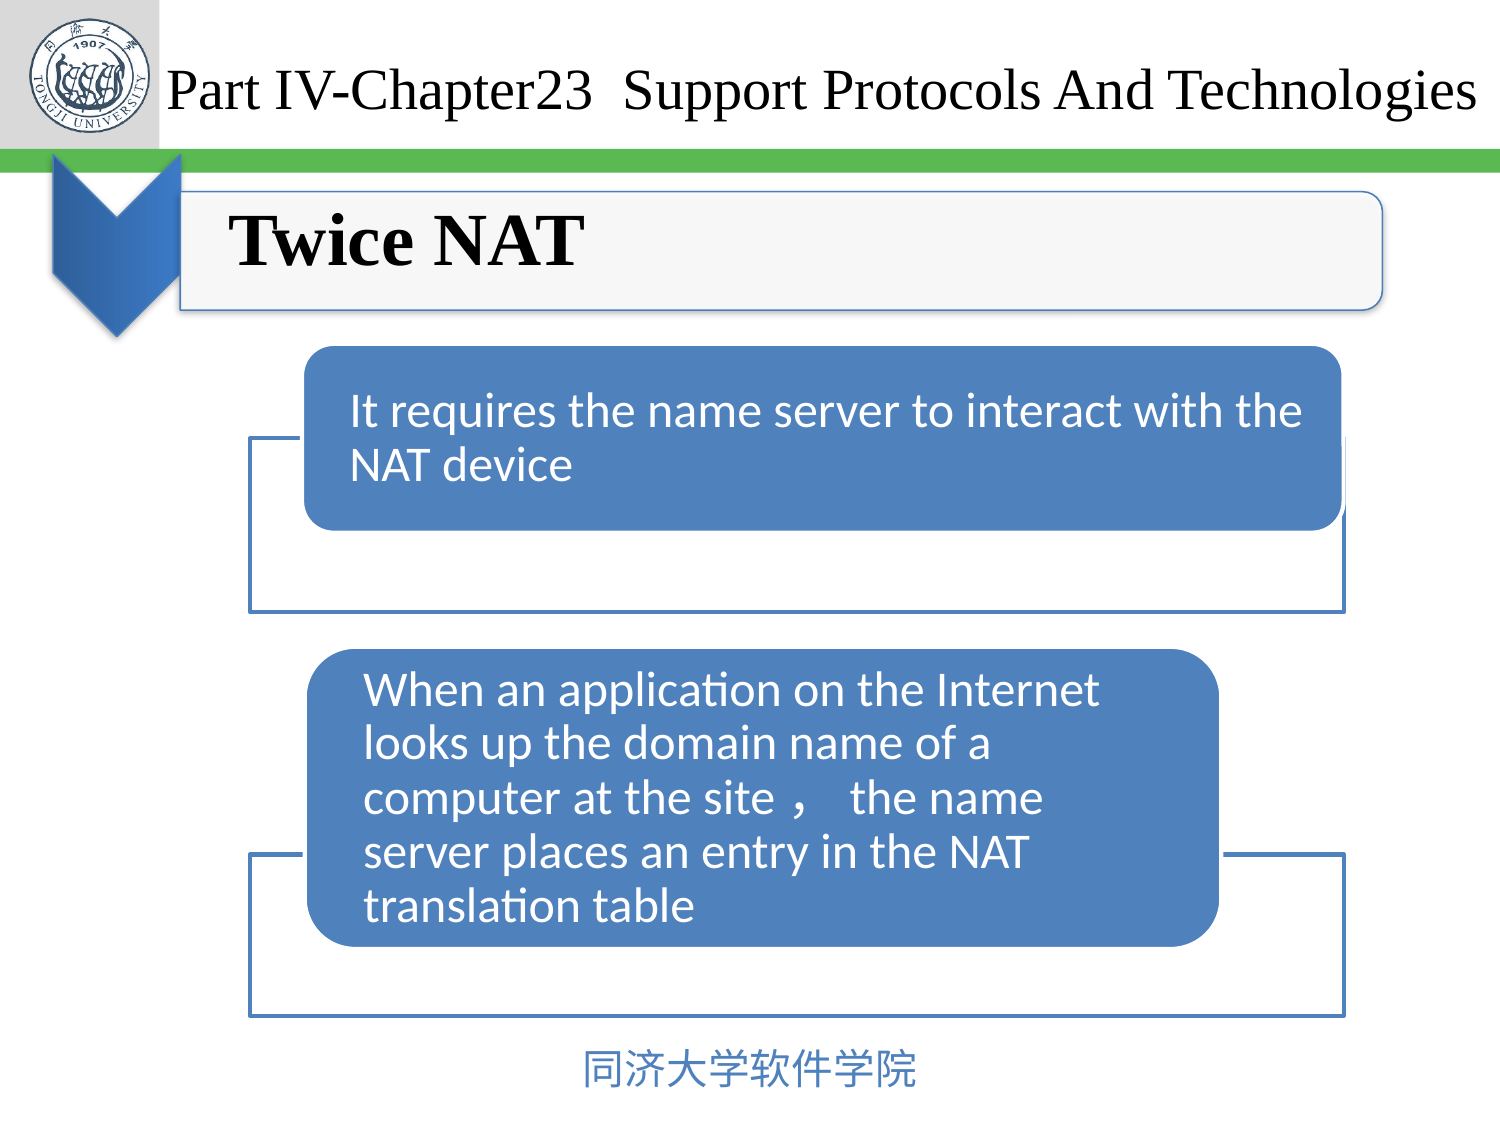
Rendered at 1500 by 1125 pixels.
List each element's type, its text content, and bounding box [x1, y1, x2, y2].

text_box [249, 336, 1345, 1023]
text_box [179, 181, 1389, 311]
picture [29, 18, 151, 133]
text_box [52, 154, 181, 337]
title Part IV-Chapter23 Support Protocols And Technologies [151, 12, 1500, 160]
